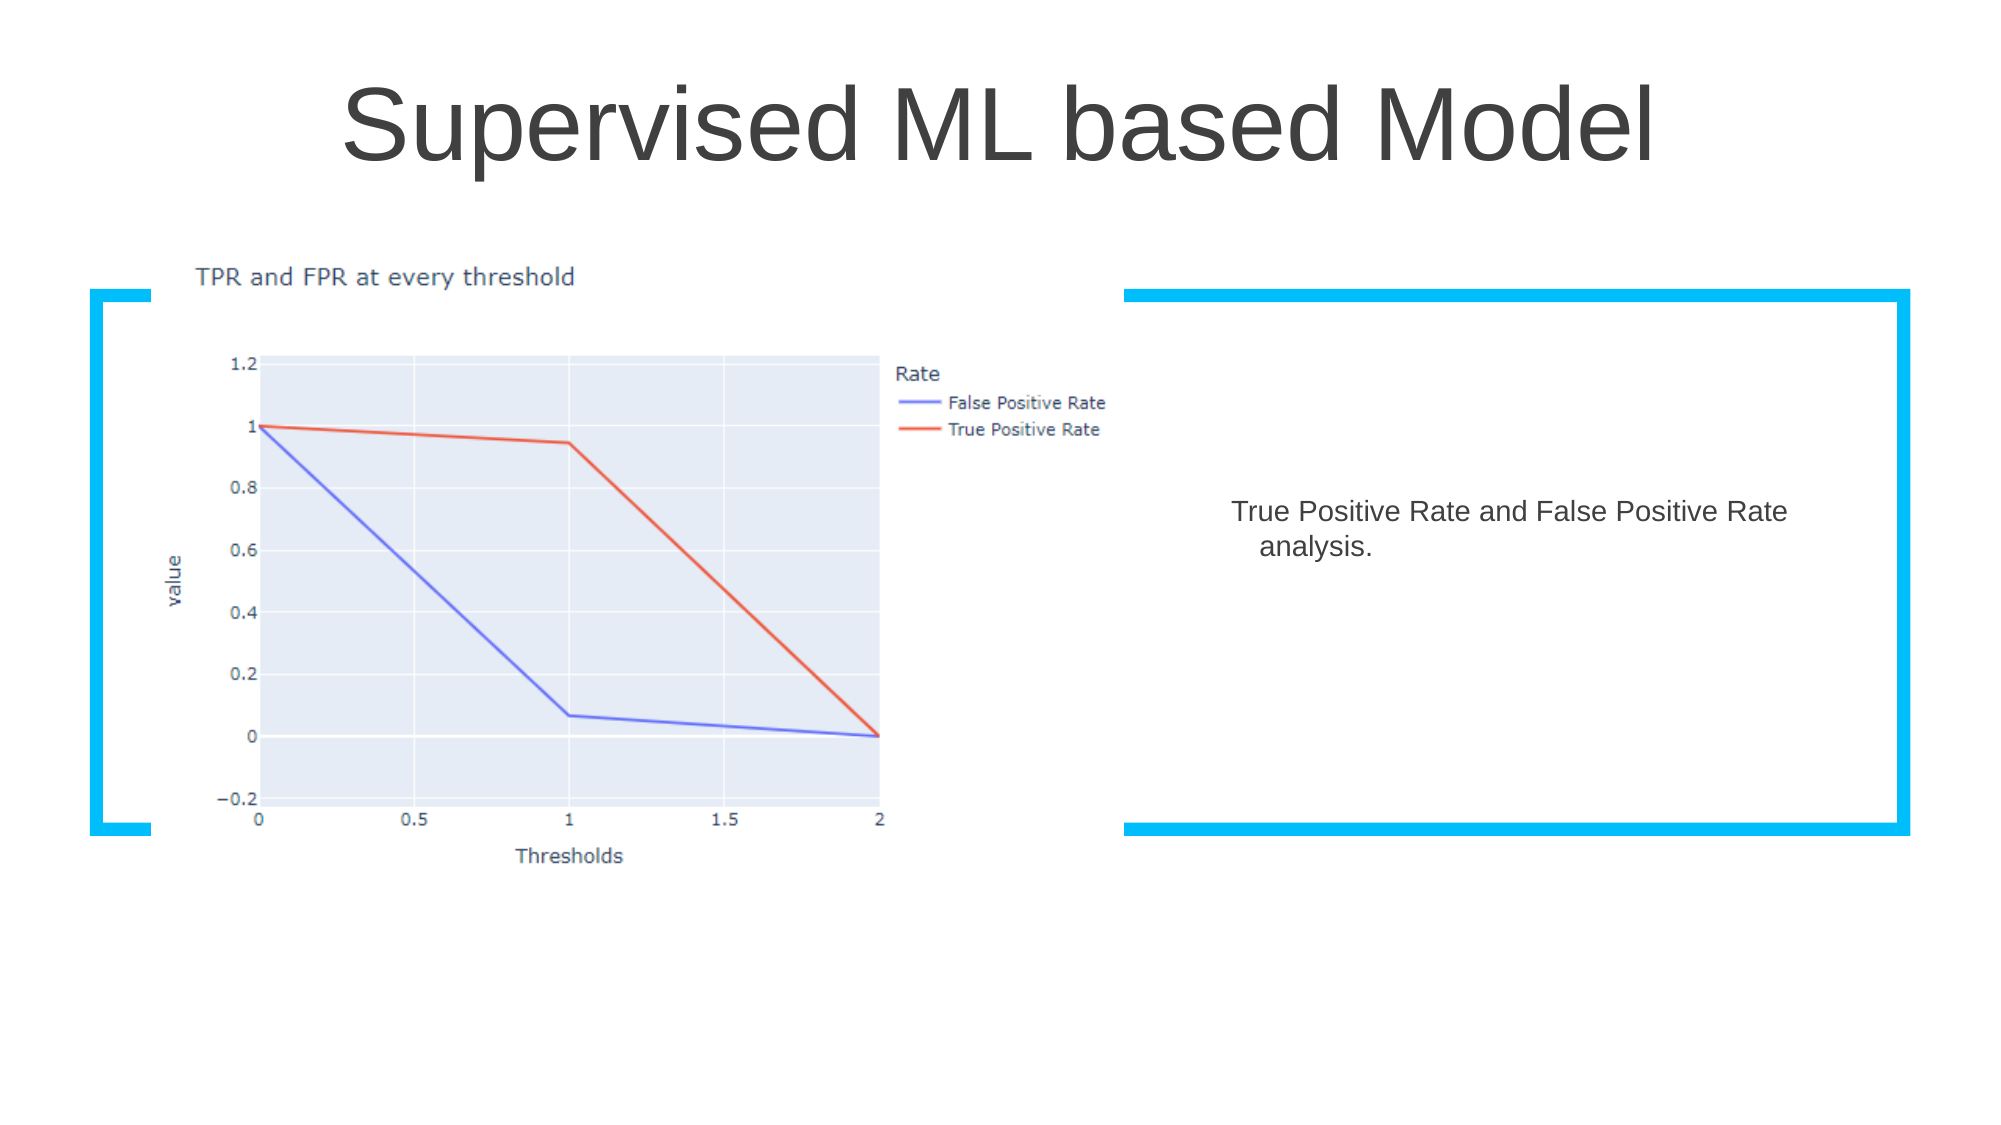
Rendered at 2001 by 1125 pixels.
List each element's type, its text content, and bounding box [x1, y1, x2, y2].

picture [151, 259, 1124, 879]
text_box Supervised ML based Model [105, 49, 1895, 189]
text_box True Positive Rate and False Positive Rate analysis. [1213, 485, 1839, 570]
